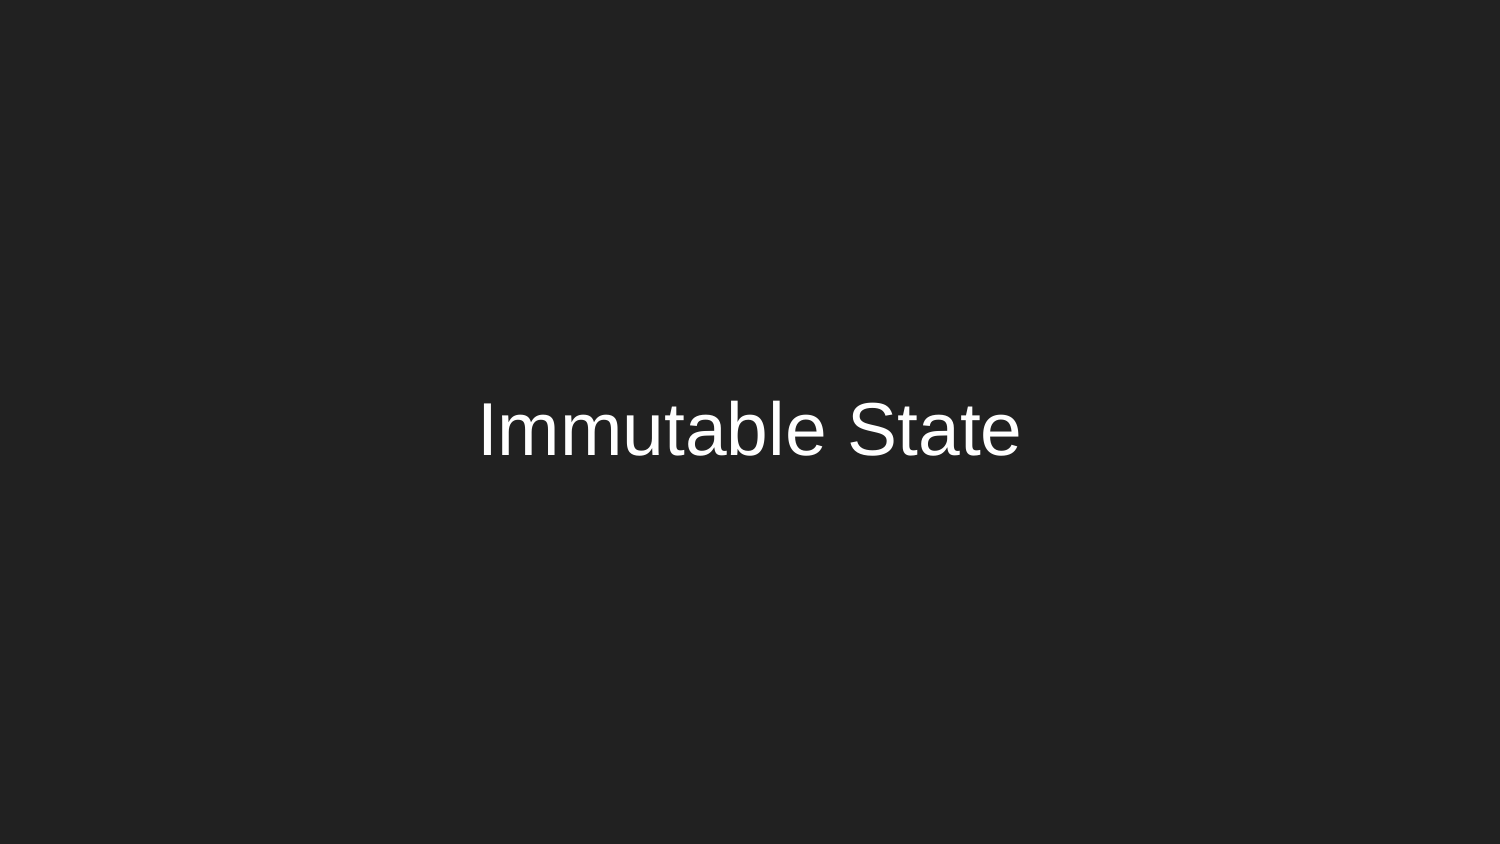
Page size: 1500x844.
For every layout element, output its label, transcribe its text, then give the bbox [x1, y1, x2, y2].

title Immutable State [51, 356, 1449, 495]
